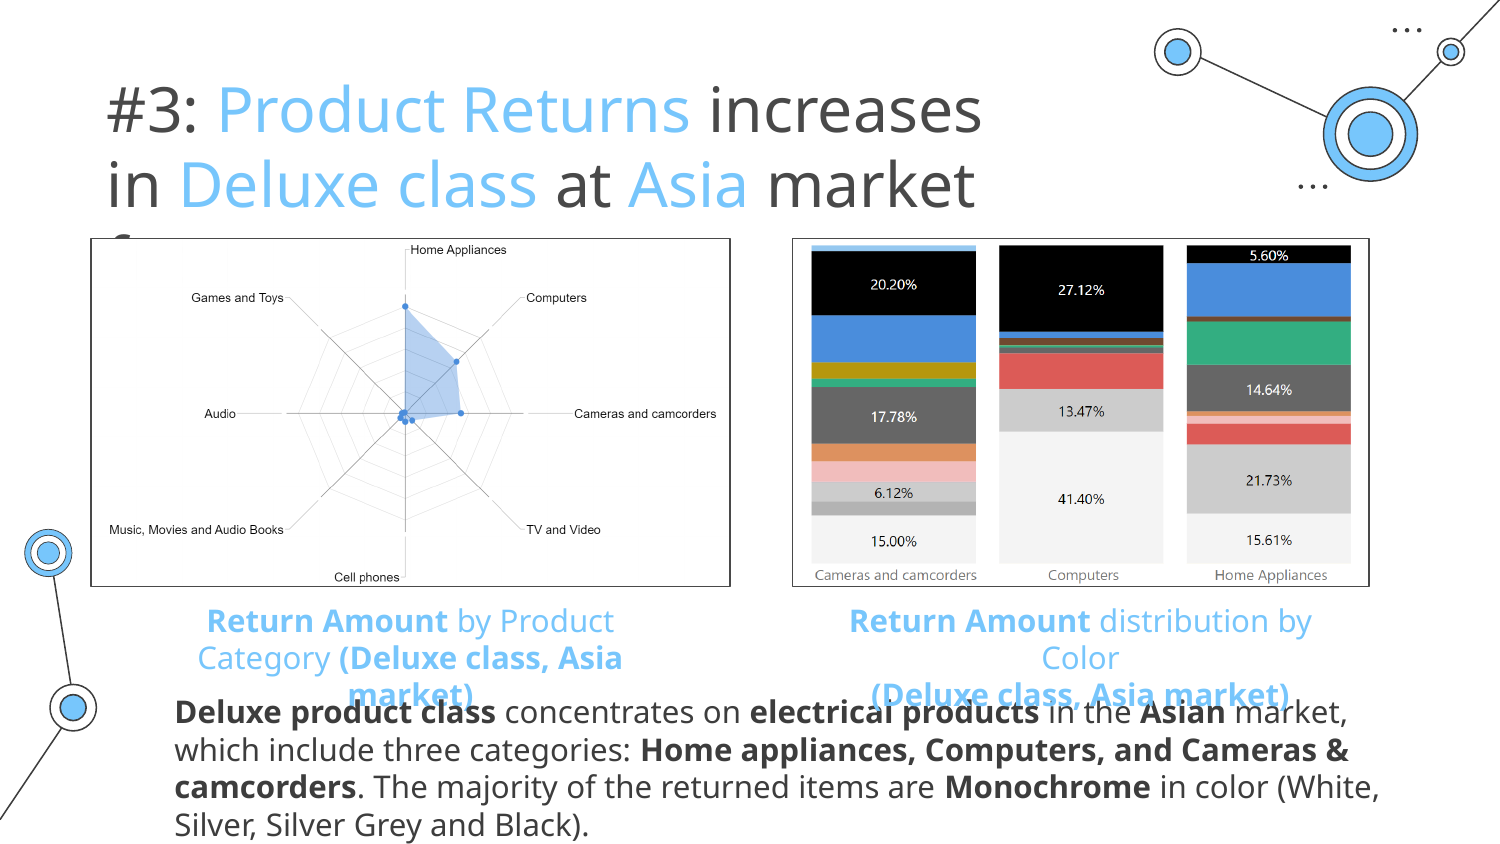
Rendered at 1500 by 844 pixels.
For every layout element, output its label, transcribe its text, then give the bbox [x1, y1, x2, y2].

title #3: Product Returns increases in Deluxe class at Asia market focus on … [91, 55, 1061, 239]
title Deluxe product class concentrates on electrical products in the Asian market, which include three categories: Home appliances, Computers, and Cameras & camcorders. The majority of the returned items are Monochrome in color (White, Silver, Silver Grey and Black). [159, 677, 1453, 806]
picture [793, 238, 1369, 586]
title Return Amount distribution by Color (Deluxe class, Asia market) [829, 594, 1332, 678]
title Return Amount by Product Category (Deluxe class, Asia market) [159, 594, 662, 677]
picture [91, 238, 730, 586]
